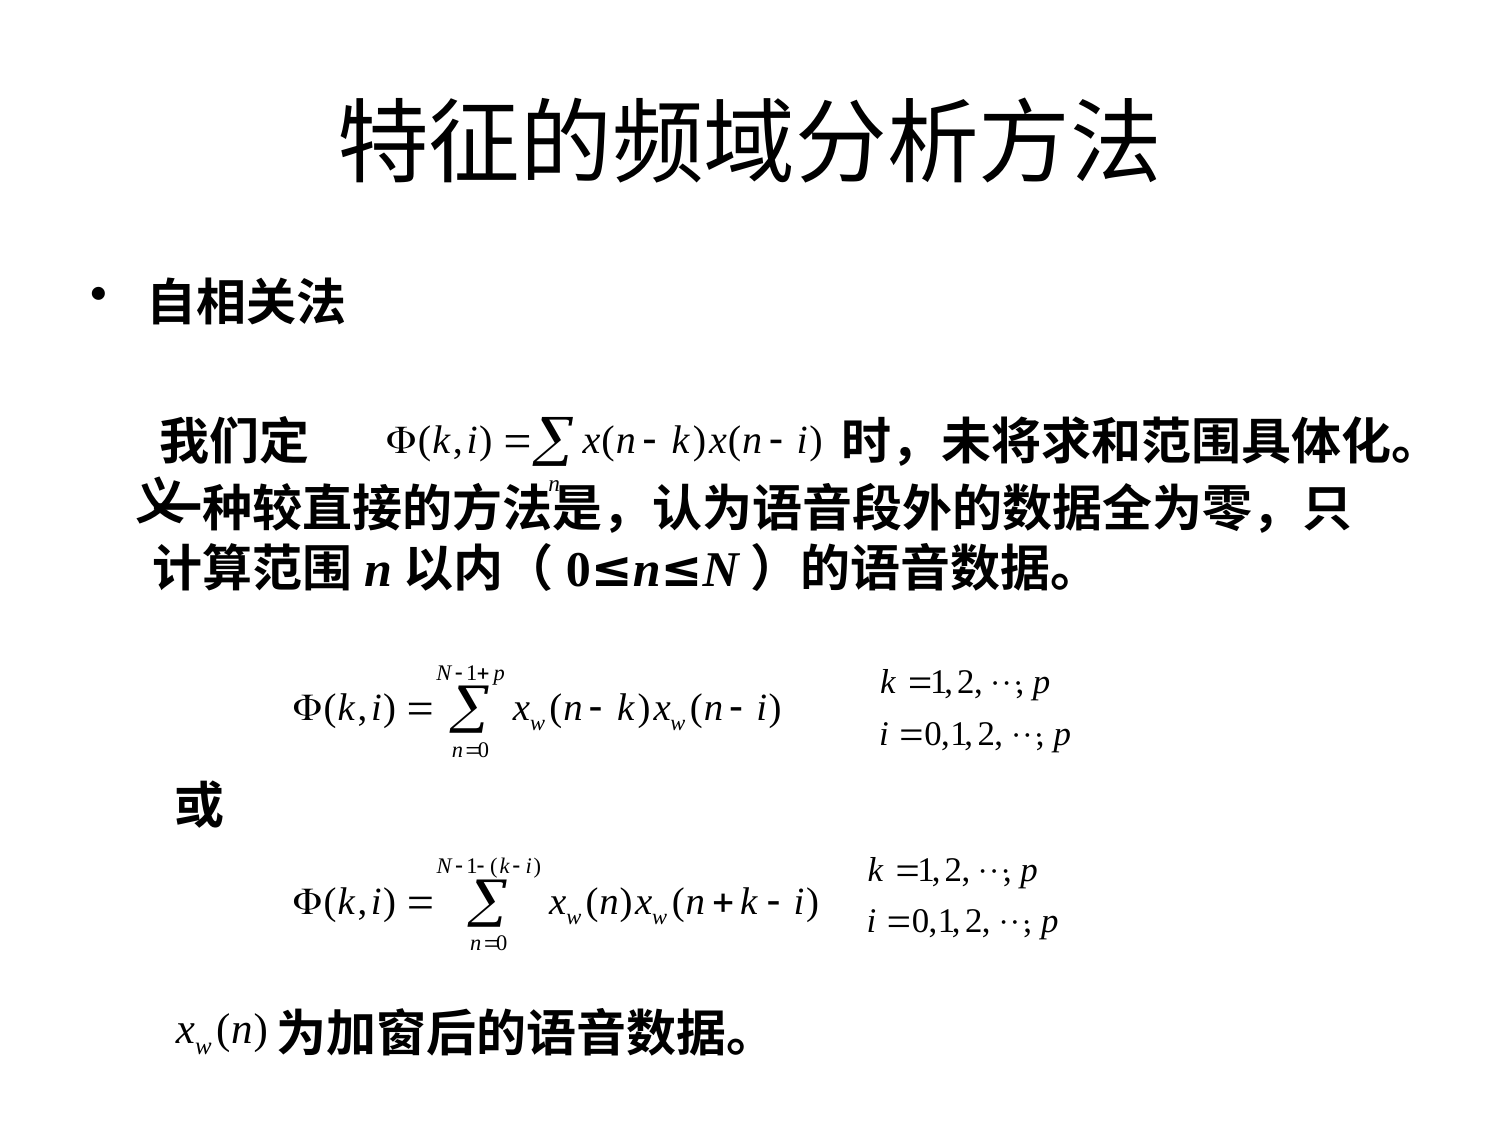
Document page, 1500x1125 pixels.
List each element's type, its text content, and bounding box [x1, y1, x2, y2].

title 特征的频域分析方法 [75, 45, 1425, 233]
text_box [120, 401, 1459, 501]
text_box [287, 656, 1126, 766]
text_box 一种较直接的方法是，认为语音段外的数据全为零，只计算范围n以内（0≤n≤N）的语音数据。 [137, 509, 1415, 604]
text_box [167, 993, 806, 1070]
list 自相关法 [75, 262, 1425, 359]
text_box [159, 765, 1113, 960]
